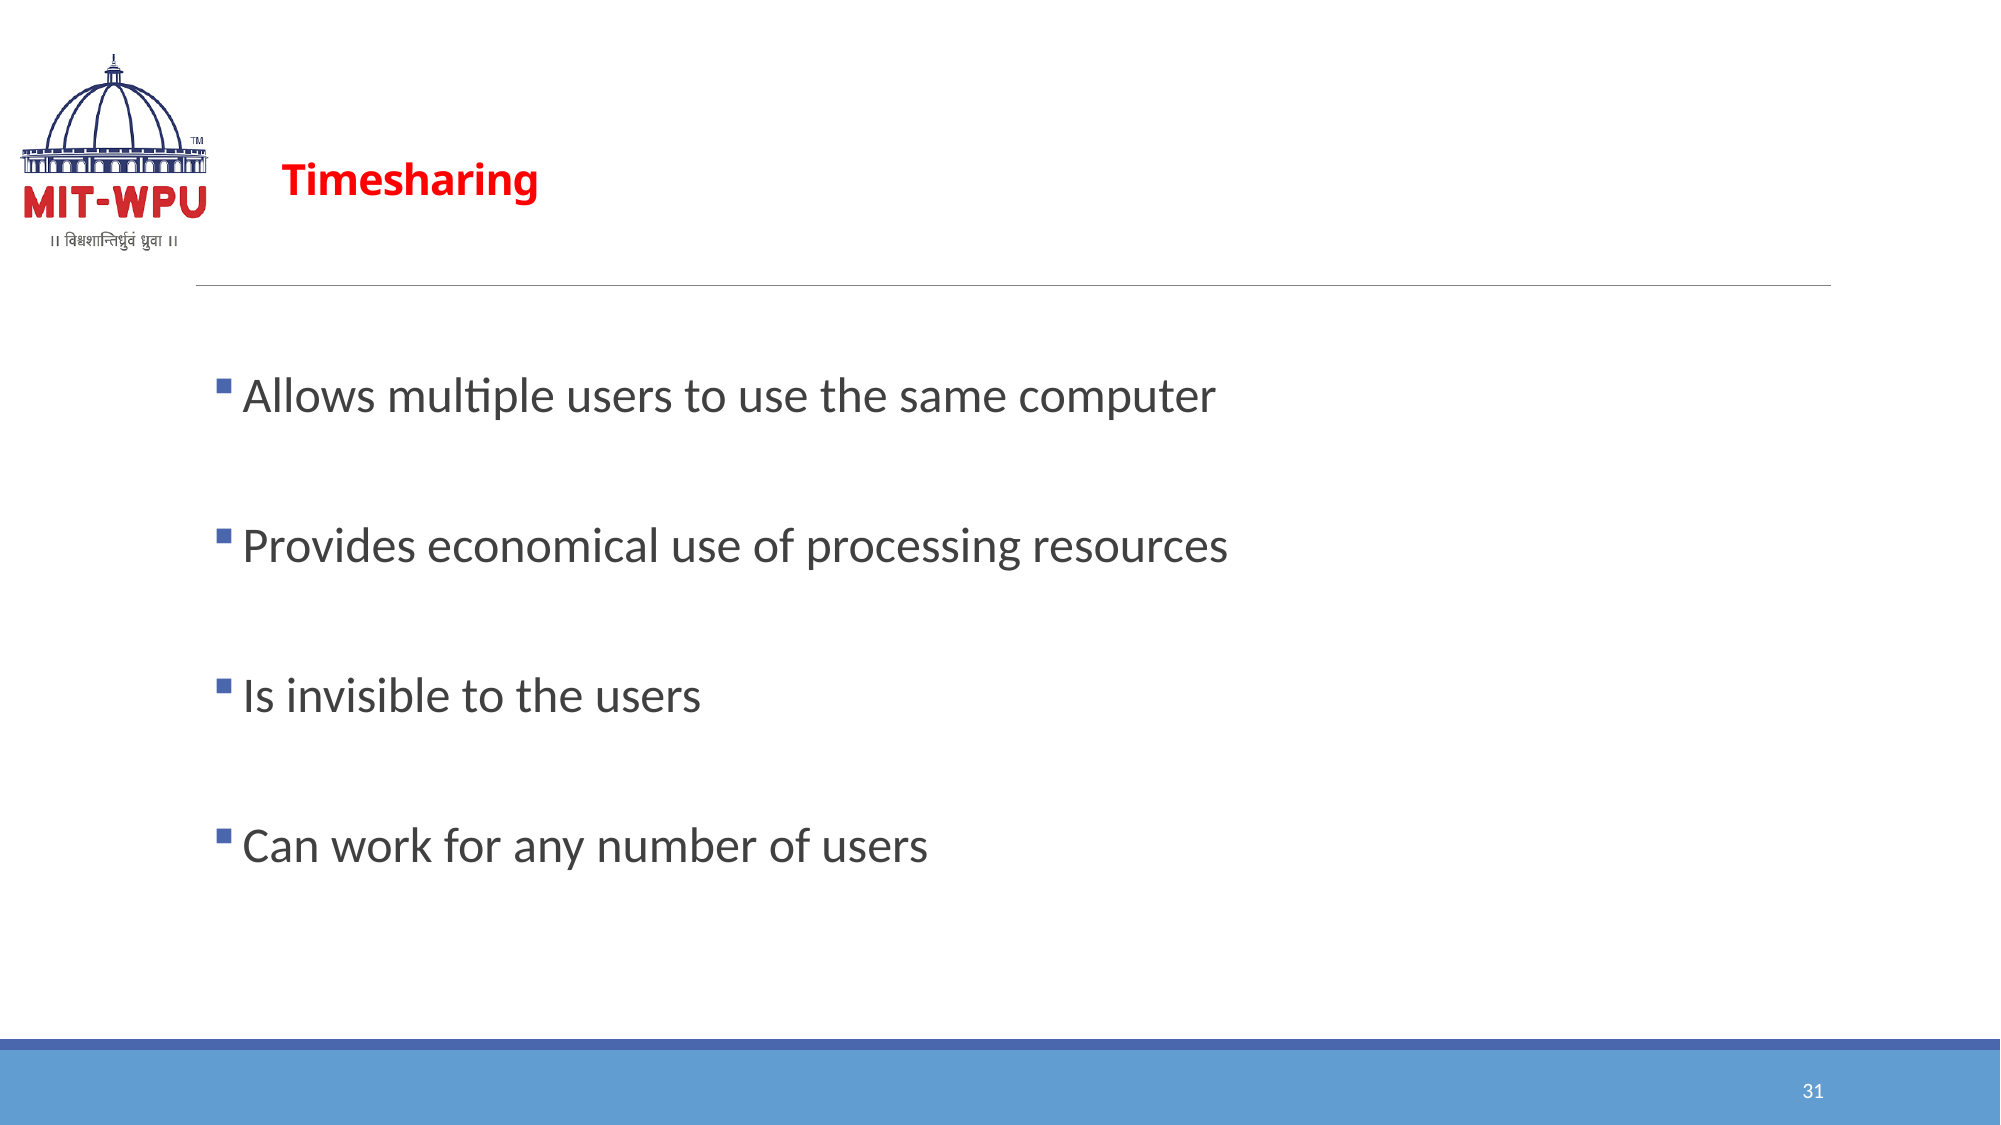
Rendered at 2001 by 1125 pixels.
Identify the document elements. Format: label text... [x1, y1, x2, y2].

slide_number 31 [1624, 1059, 1840, 1120]
picture [20, 54, 230, 252]
title Timesharing [266, 106, 1917, 263]
list Allows multiple users to use the same computer Provides economical use of processing resources Is invisible to the users Can work for any number of users [179, 302, 1831, 963]
